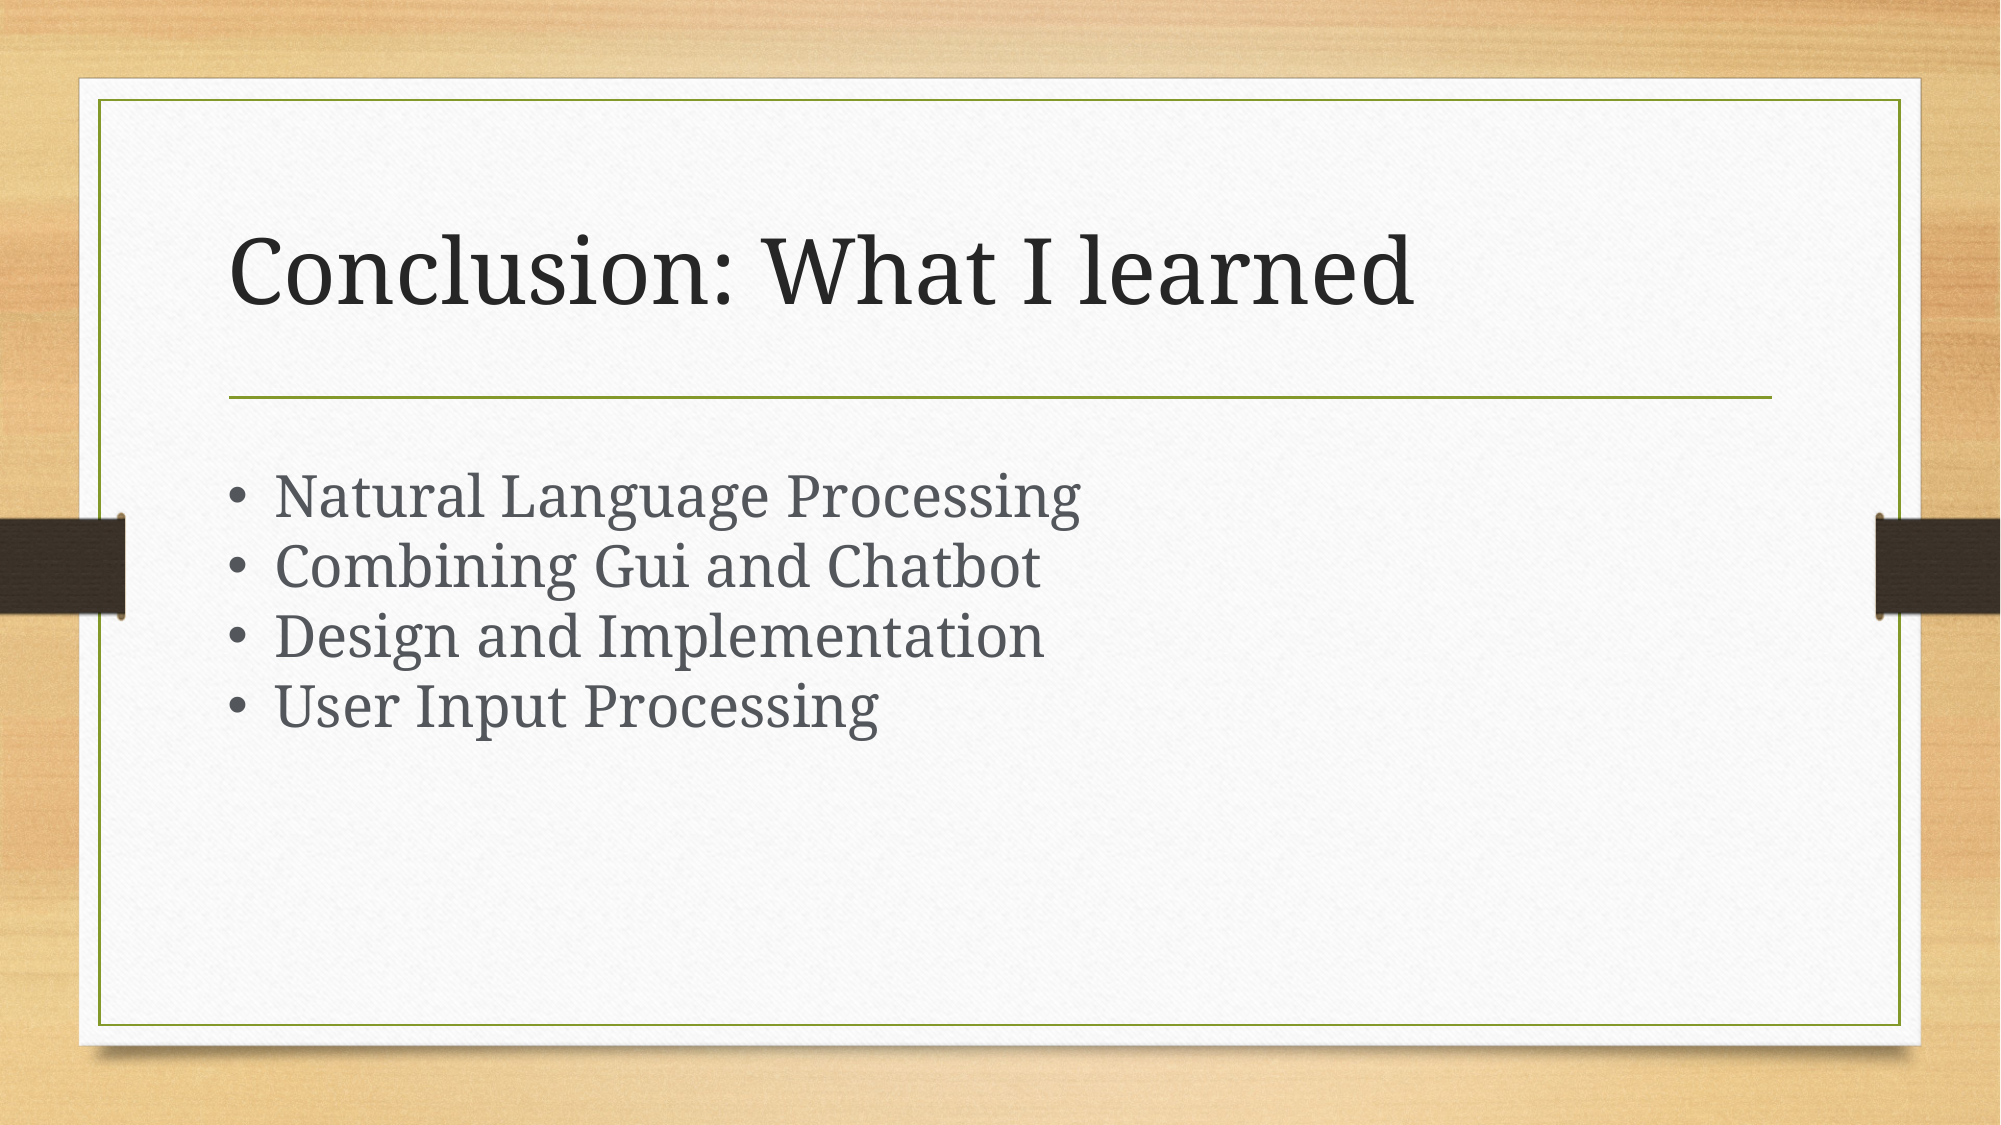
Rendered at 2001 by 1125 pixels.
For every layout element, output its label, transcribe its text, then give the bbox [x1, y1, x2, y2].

text_box Natural Language Processing Combining Gui and Chatbot Design and Implementation User Input Processing [212, 452, 1128, 747]
title Conclusion: What I learned [212, 161, 1788, 375]
picture [0, 0, 2001, 1125]
